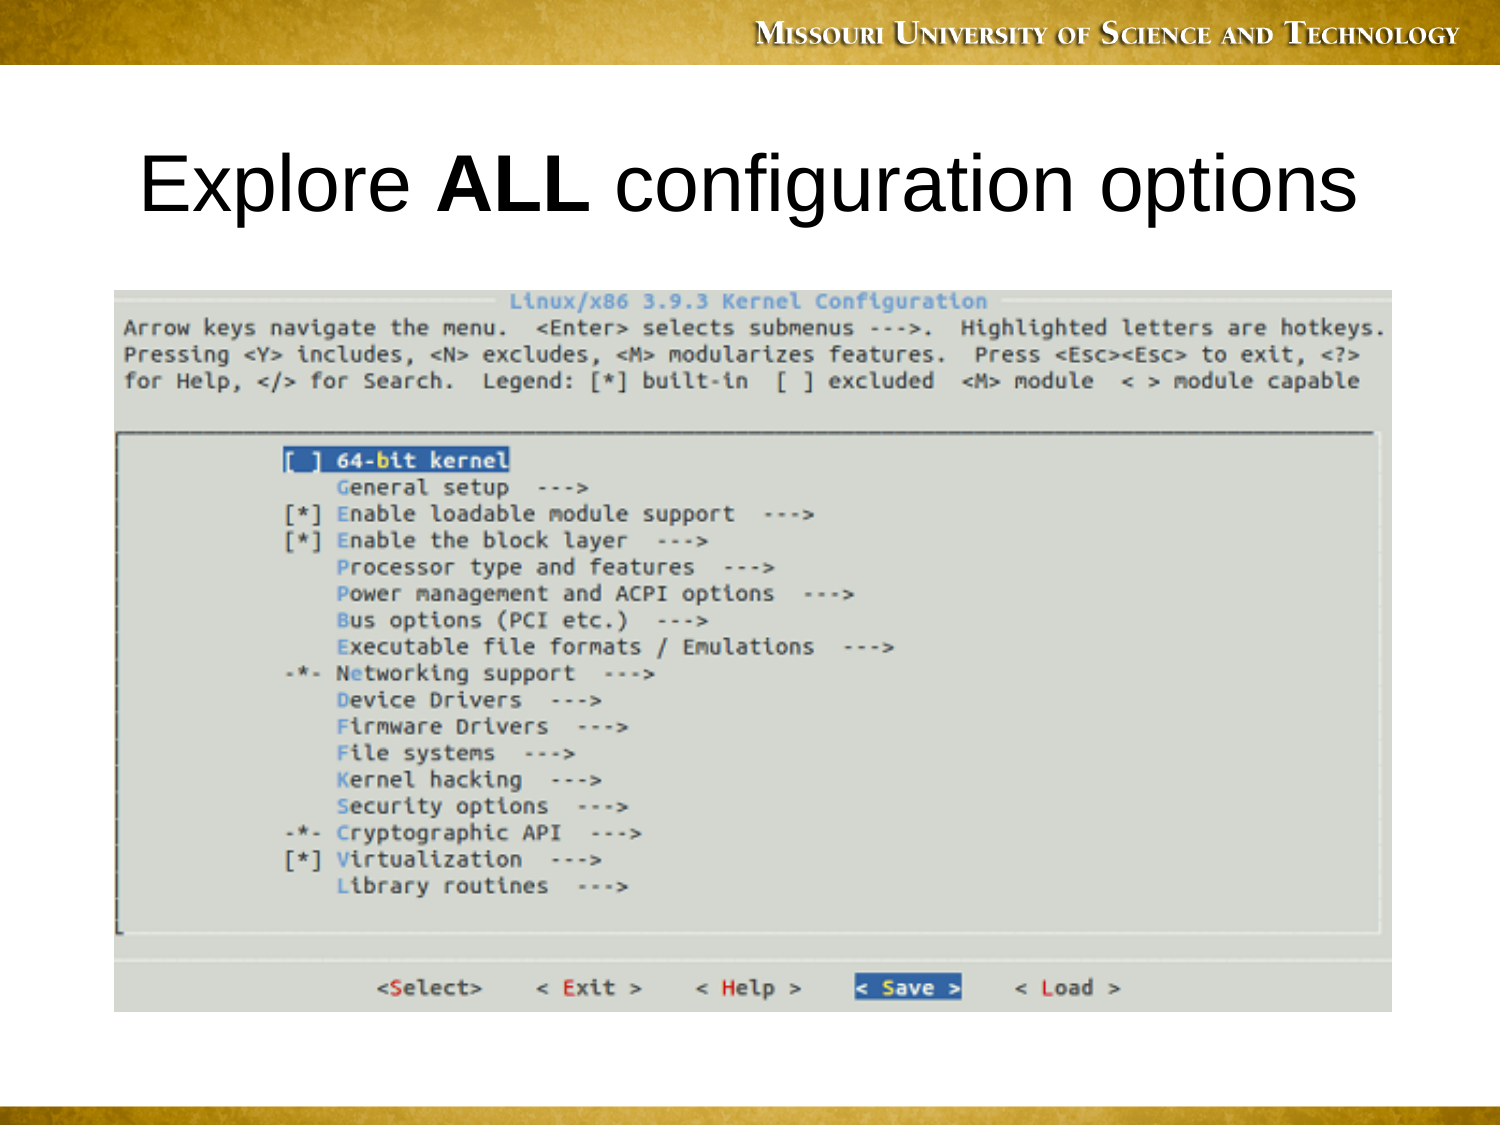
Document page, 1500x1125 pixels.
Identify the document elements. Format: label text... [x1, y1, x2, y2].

title Explore ALL configuration options [75, 85, 1425, 274]
picture [0, 0, 1500, 1125]
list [114, 290, 1392, 1012]
